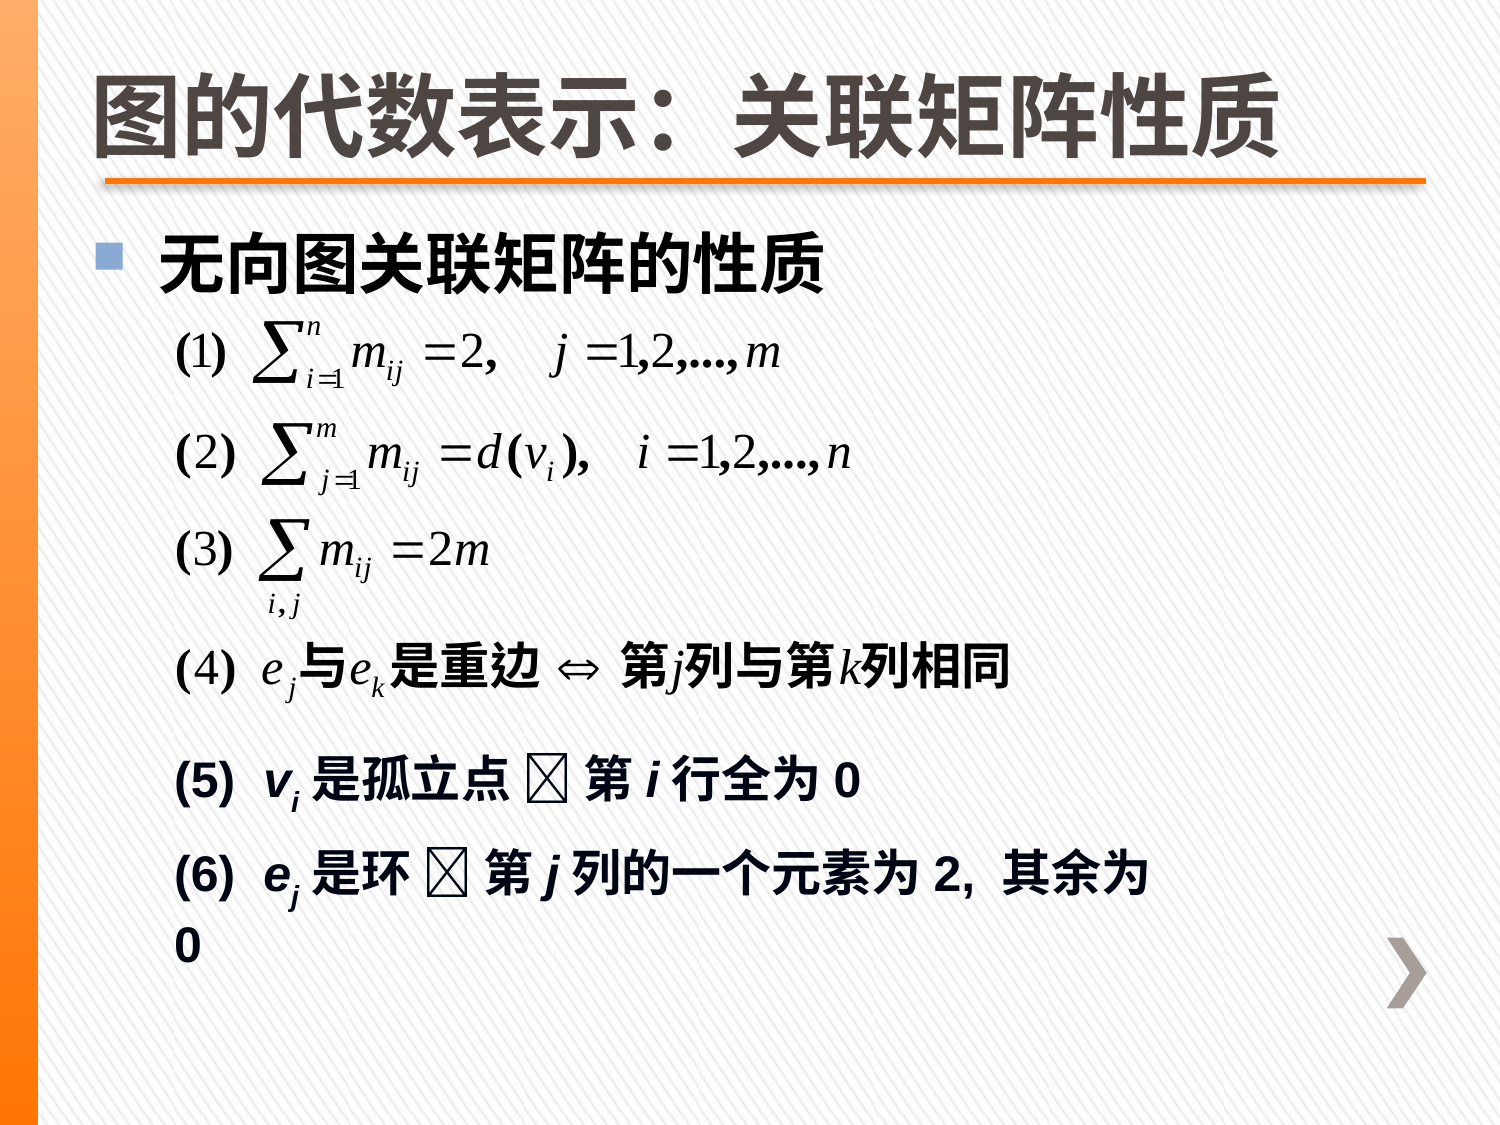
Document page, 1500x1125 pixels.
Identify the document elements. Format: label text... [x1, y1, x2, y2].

text_box [0, 281, 37, 285]
text_box (6) ej是环  第j列的一个元素为2, 其余为0 [159, 834, 1185, 980]
list [168, 301, 1019, 715]
text_box (5) vi是孤立点  第i行全为0 [159, 739, 947, 826]
text_box 图的代数表示：关联矩阵性质 [74, 54, 1425, 173]
title 无向图关联矩阵的性质 [76, 191, 1427, 310]
